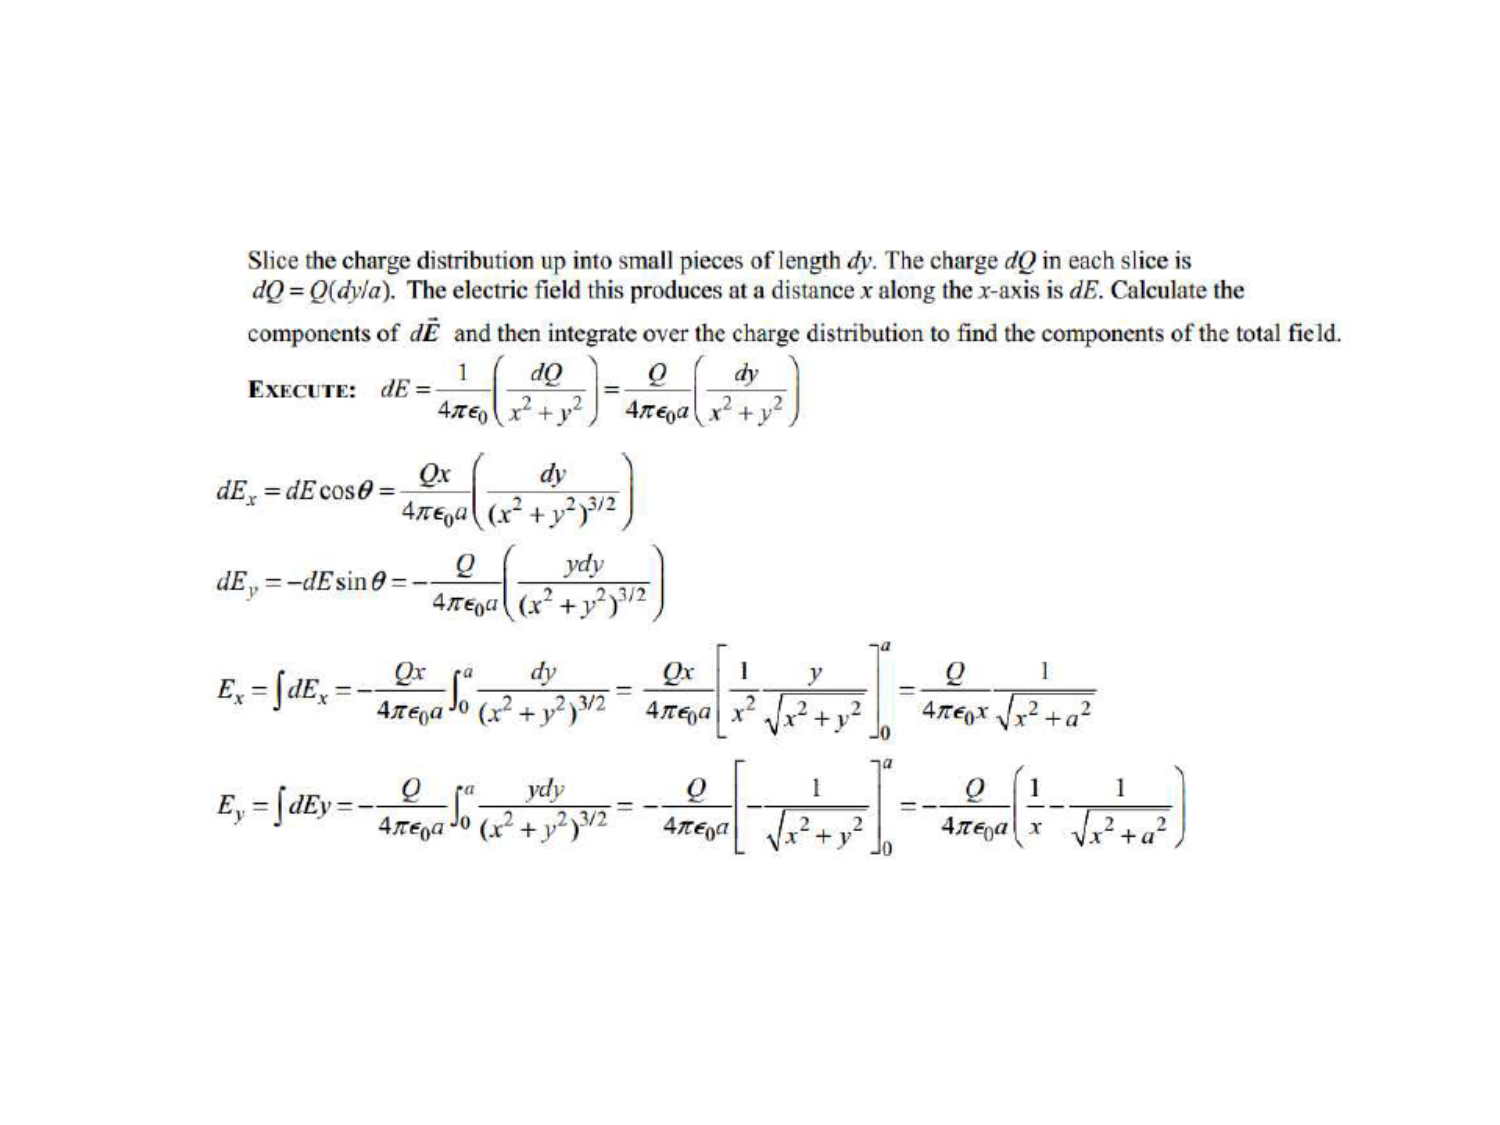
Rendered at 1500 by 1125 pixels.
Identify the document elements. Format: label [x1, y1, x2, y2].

picture [99, 246, 1401, 879]
